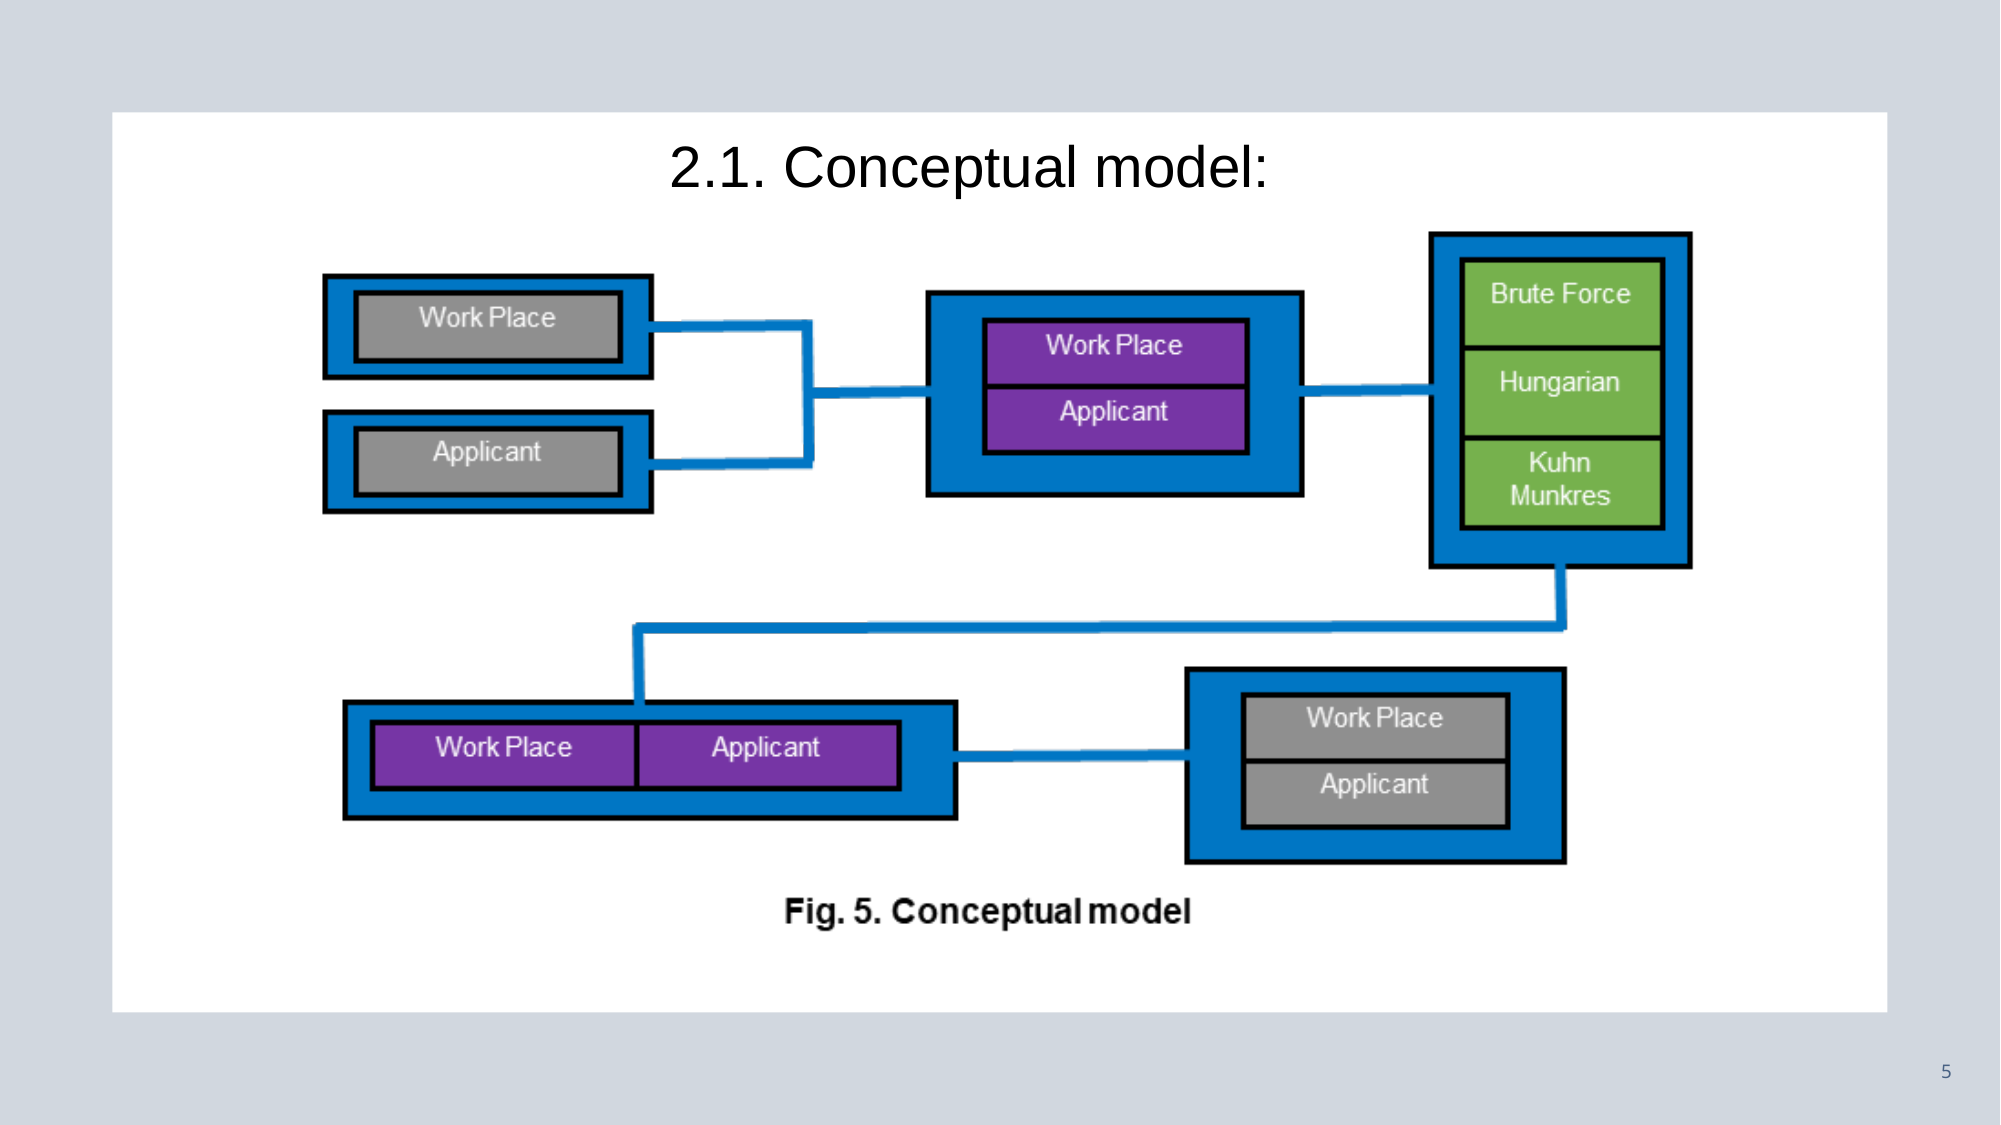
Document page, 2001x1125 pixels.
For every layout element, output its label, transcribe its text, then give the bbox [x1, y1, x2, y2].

text_box 5 [1823, 1042, 1967, 1103]
text_box [110, 110, 1889, 1014]
text_box [0, 0, 2000, 1125]
text_box 2.1. Conceptual model: [655, 122, 1294, 207]
picture [321, 230, 1696, 946]
